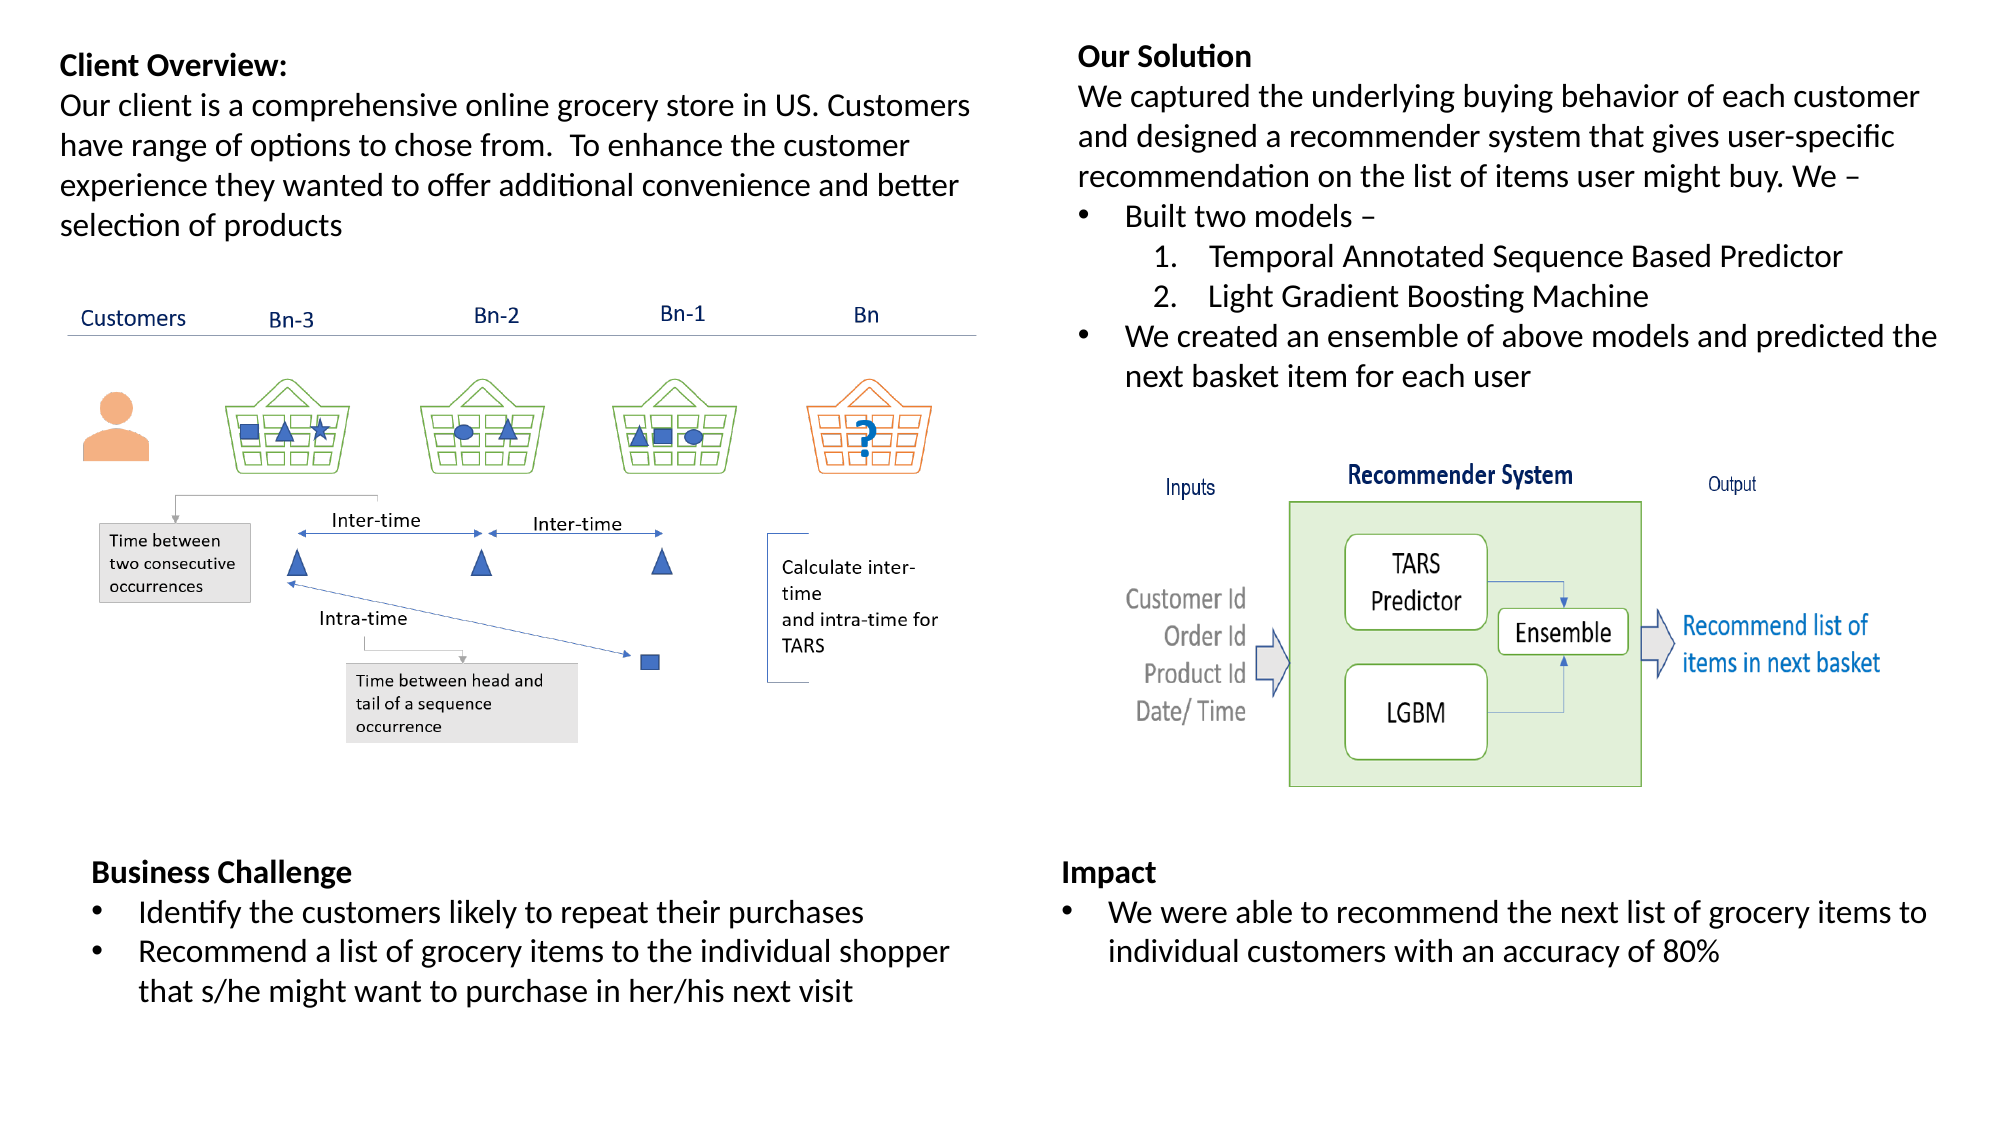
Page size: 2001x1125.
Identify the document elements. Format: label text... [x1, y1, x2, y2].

text_box Business Challenge Identify the customers likely to repeat their purchases Recommend a list of grocery items to the individual shopper that s/he might want to purchase in her/his next visit [76, 842, 977, 1017]
picture [65, 290, 977, 749]
text_box Impact We were able to recommend the next list of grocery items to individual customers with an accuracy of 80% [1046, 842, 1947, 1017]
picture [1110, 445, 1918, 787]
text_box Client Overview: Our client is a comprehensive online grocery store in US. Customers have range of options to chose from. To enhance the customer experience they wanted to offer additional convenience and better selection of products [45, 36, 1009, 251]
text_box Our Solution We captured the underlying buying behavior of each customer and designed a recommender system that gives user-specific recommendation on the list of items user might buy. We – Built two models – Temporal Annotated Sequence Based Predictor 2. Light Gradient Boosting Machine We created an ensemble of above models and predicted the next basket item for each user [1063, 27, 1966, 402]
